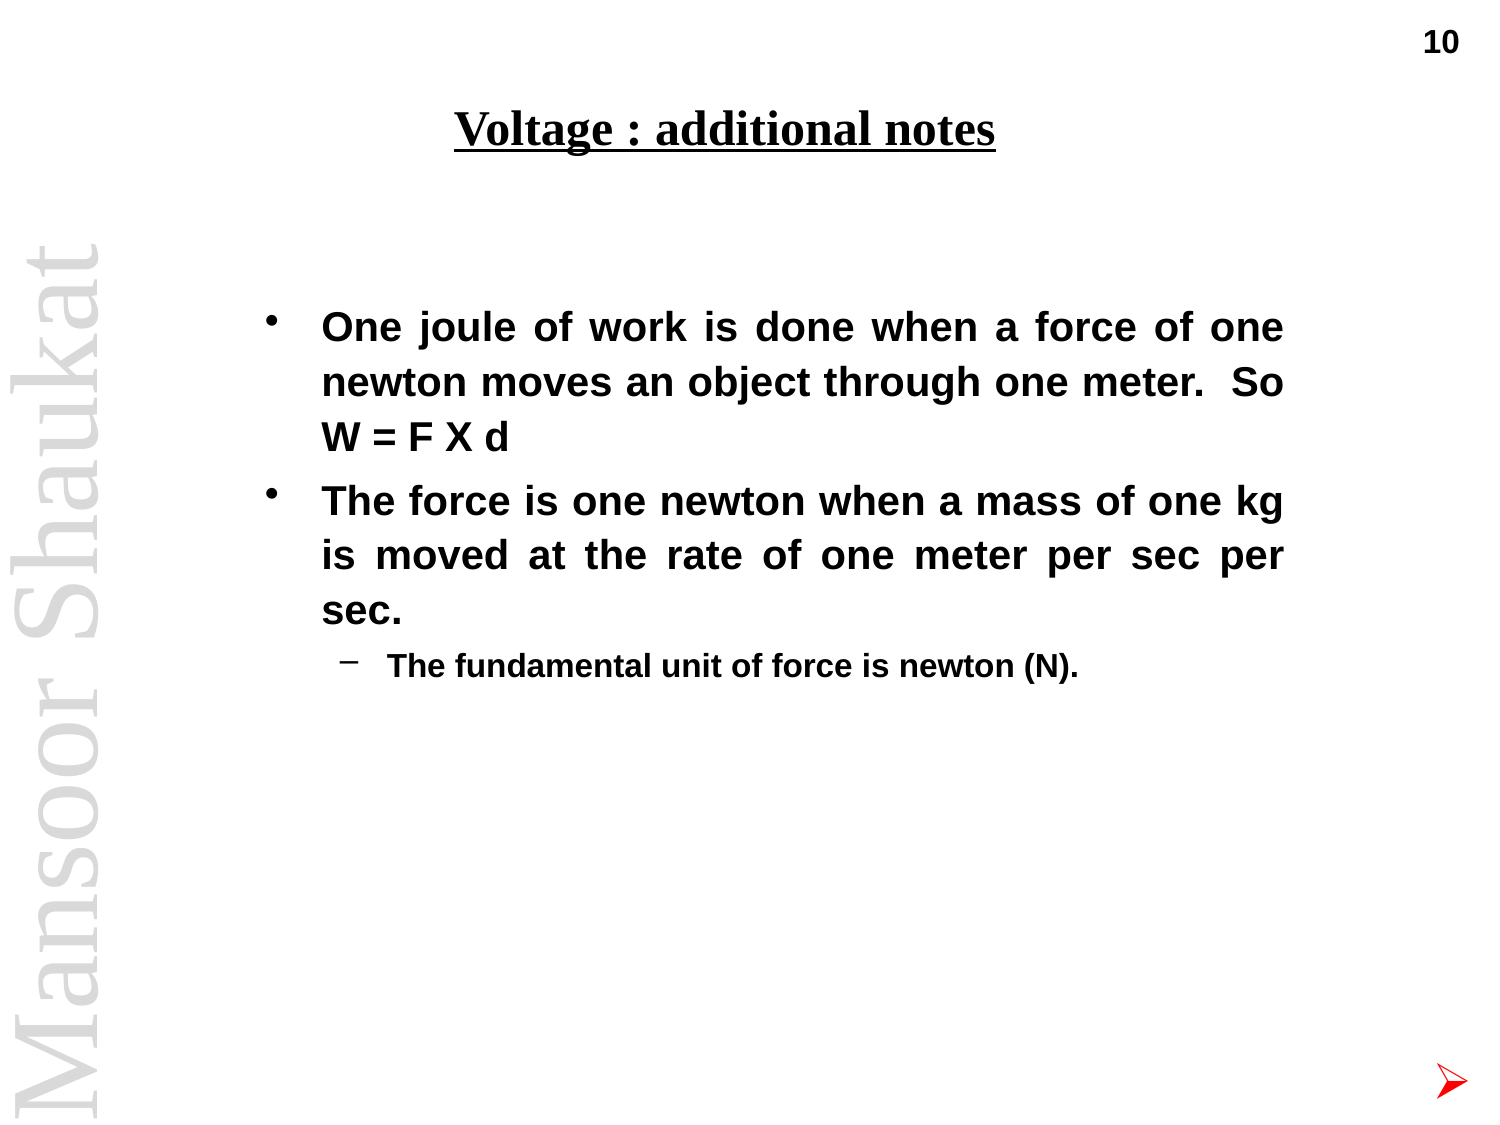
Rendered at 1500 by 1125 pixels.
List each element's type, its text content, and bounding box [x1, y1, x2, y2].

text_box [1417, 1049, 1500, 1125]
slide_number 10 [1162, 12, 1476, 88]
list One joule of work is done when a force of one newton moves an object through one meter. So W = F X d The force is one newton when a mass of one kg is moved at the rate of one meter per sec per sec. The fundamental unit of force is newton (N). [249, 287, 1301, 763]
title Voltage : additional notes [87, 87, 1363, 164]
